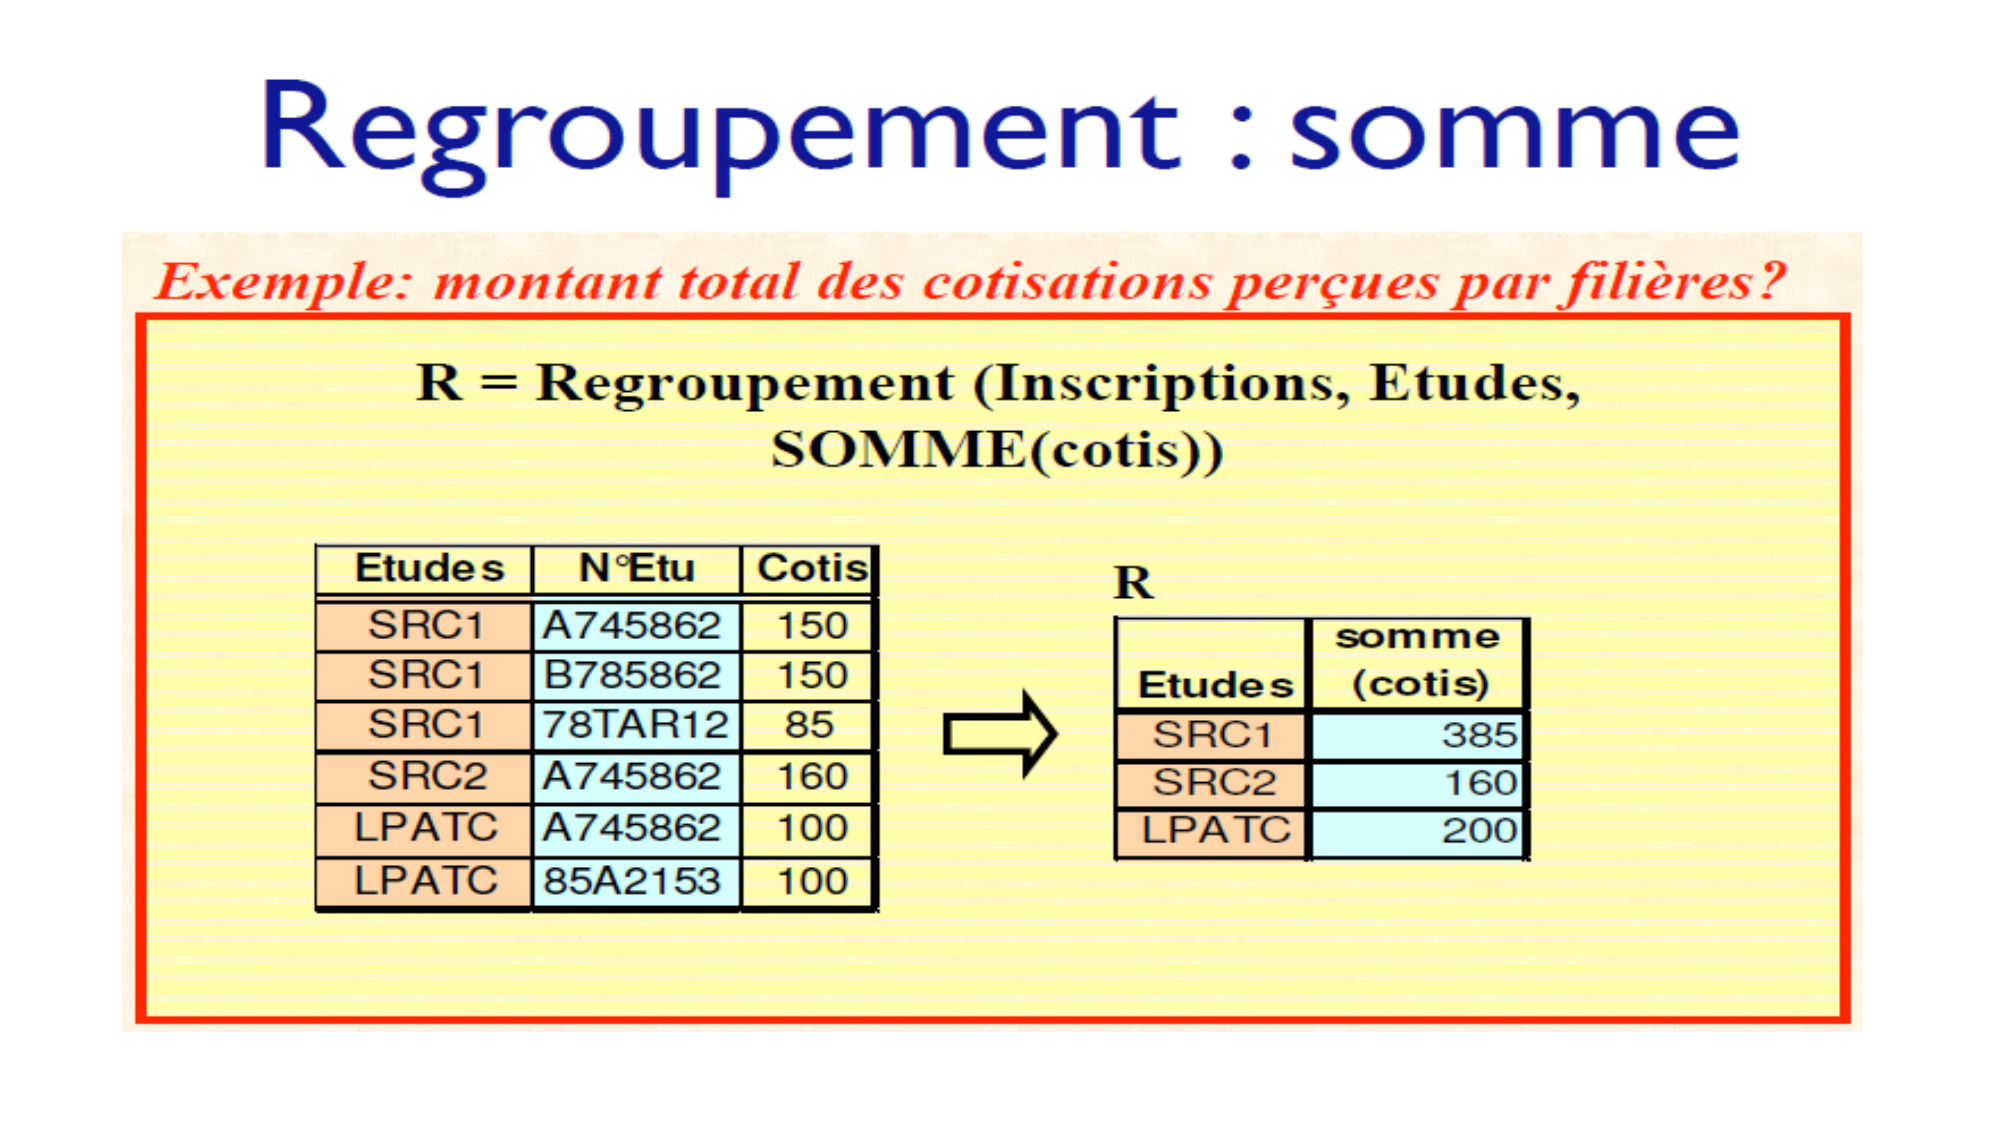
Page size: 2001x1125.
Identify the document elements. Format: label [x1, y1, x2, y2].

picture [120, 59, 1863, 1032]
